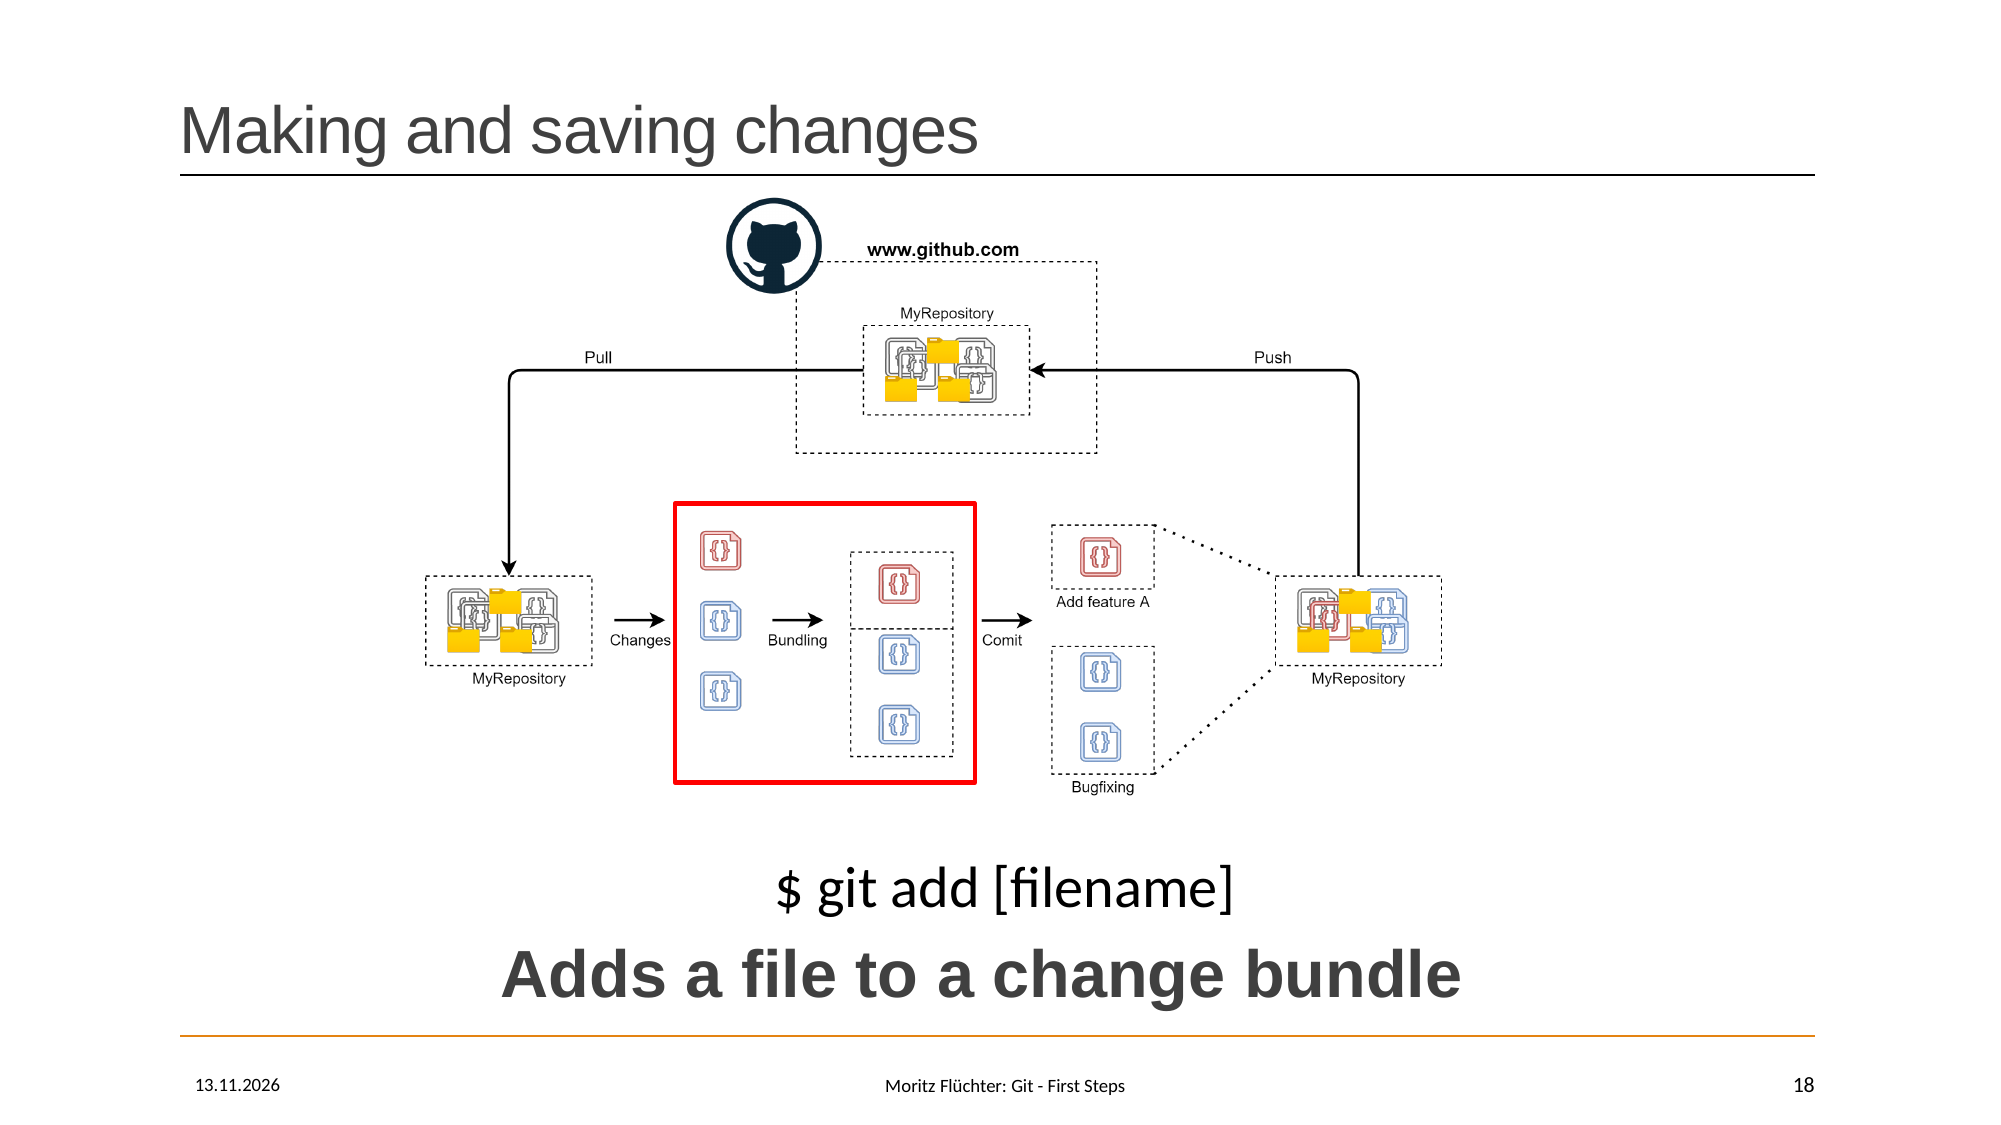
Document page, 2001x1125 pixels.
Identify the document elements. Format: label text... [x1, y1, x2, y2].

text_box Adds a file to a change bundle [391, 932, 1574, 1125]
slide_number 18 [1614, 1053, 1830, 1114]
title Making and saving changes [164, 59, 1800, 175]
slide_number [180, 1053, 391, 1114]
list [425, 196, 1442, 802]
text_box $ git add [filename] [725, 841, 1285, 927]
